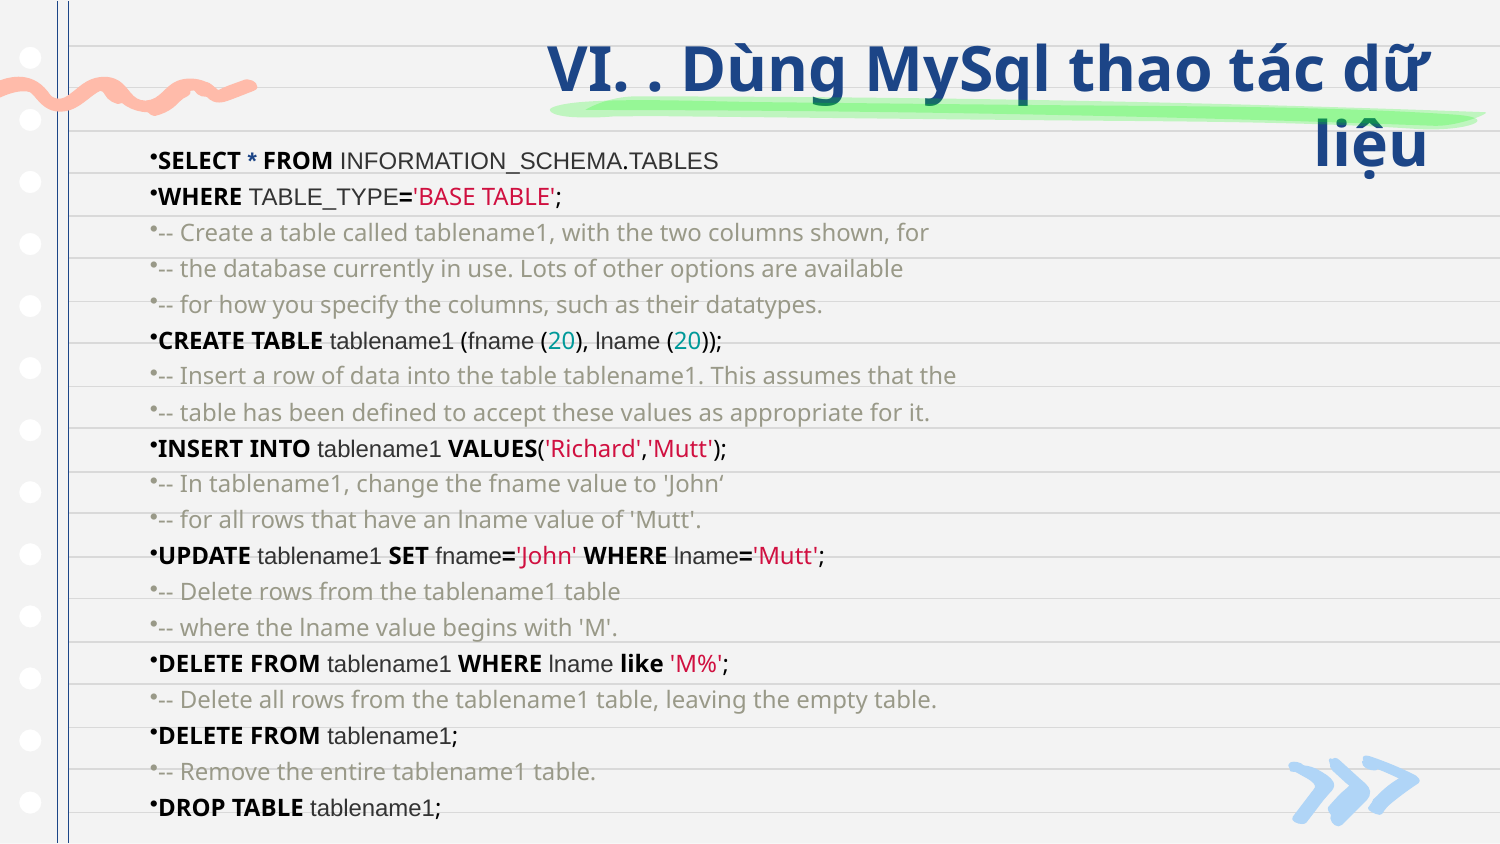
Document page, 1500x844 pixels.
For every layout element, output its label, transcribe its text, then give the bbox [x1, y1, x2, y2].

text_box SELECT * FROM INFORMATION_SCHEMA.TABLES WHERE TABLE_TYPE='BASE TABLE'; -- Create a table called tablename1, with the two columns shown, for -- the database currently in use. Lots of other options are available -- for how you specify the columns, such as their datatypes. CREATE TABLE tablename1 (fname (20), lname (20)); -- Insert a row of data into the table tablename1. This assumes that the -- table has been defined to accept these values as appropriate for it. INSERT INTO tablename1 VALUES('Richard','Mutt'); -- In tablename1, change the fname value to 'John‘ -- for all rows that have an lname value of 'Mutt'. UPDATE tablename1 SET fname='John' WHERE lname='Mutt'; -- Delete rows from the tablename1 table -- where the lname value begins with 'M'. DELETE FROM tablename1 WHERE lname like 'M%'; -- Delete all rows from the tablename1 table, leaving the empty table. DELETE FROM tablename1; -- Remove the entire tablename1 table. DROP TABLE tablename1; [74, 120, 1478, 844]
title VI. . Dùng MySql thao tác dữ liệu [511, 28, 1430, 109]
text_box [1288, 756, 1422, 826]
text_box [0, 77, 262, 116]
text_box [546, 96, 1500, 130]
